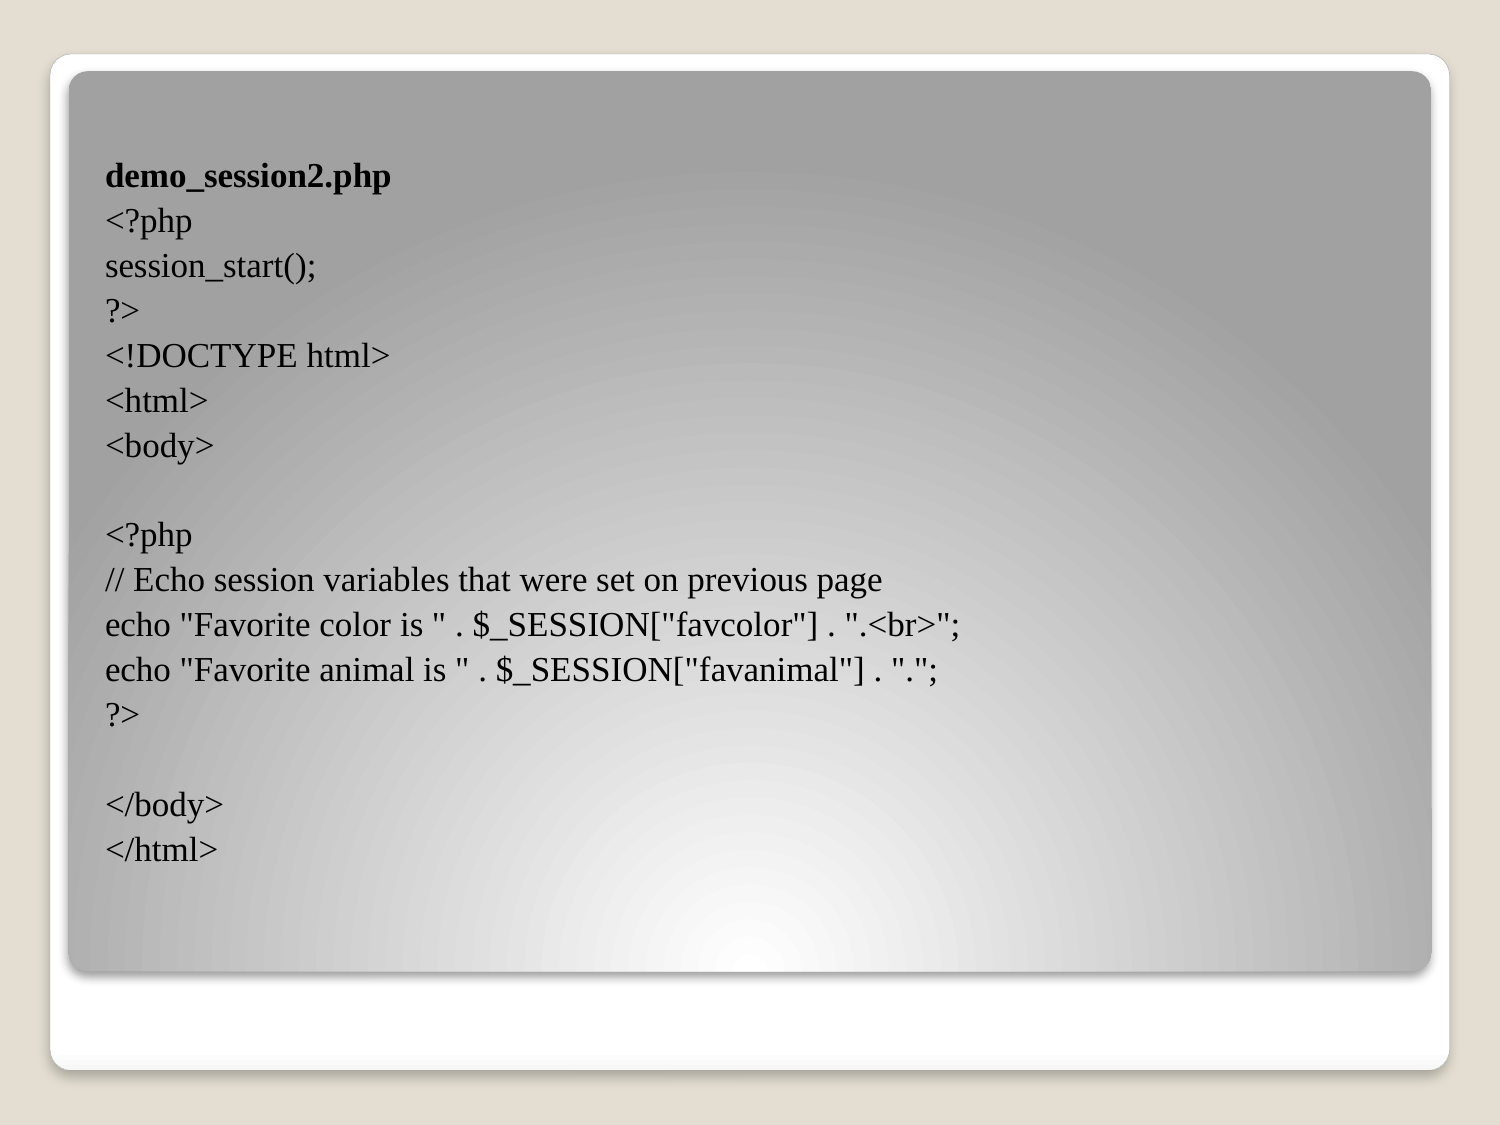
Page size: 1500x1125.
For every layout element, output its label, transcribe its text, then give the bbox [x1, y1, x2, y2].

list demo_session2.php <?php session_start(); ?> <!DOCTYPE html> <html> <body> <?php // Echo session variables that were set on previous page echo "Favorite color is " . $_SESSION["favcolor"] . ".<br>"; echo "Favorite animal is " . $_SESSION["favanimal"] . "."; ?> </body> </html> [75, 137, 1425, 880]
